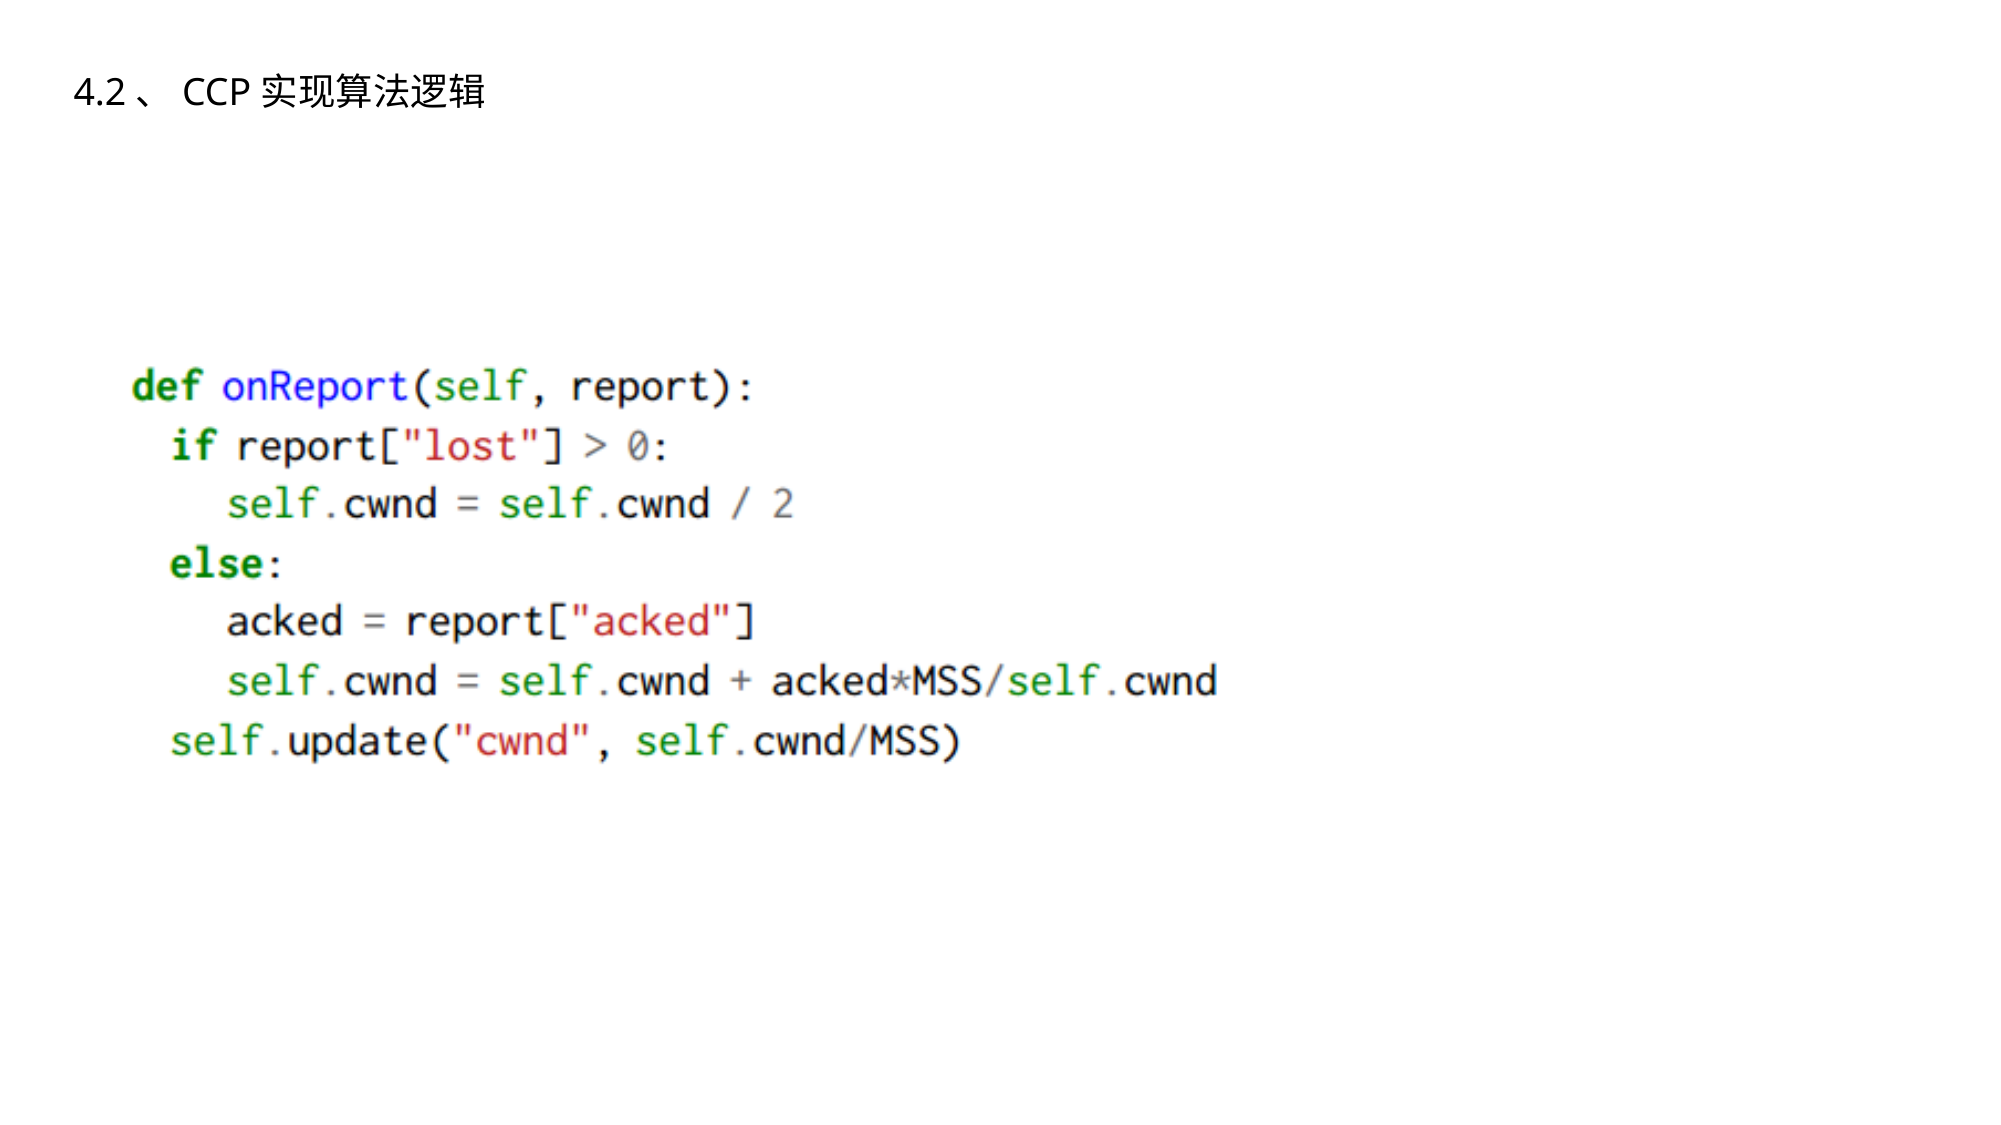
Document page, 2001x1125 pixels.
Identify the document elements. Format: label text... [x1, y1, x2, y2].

picture [110, 343, 1478, 782]
text_box 4.2、CCP实现算法逻辑 [58, 60, 1059, 121]
